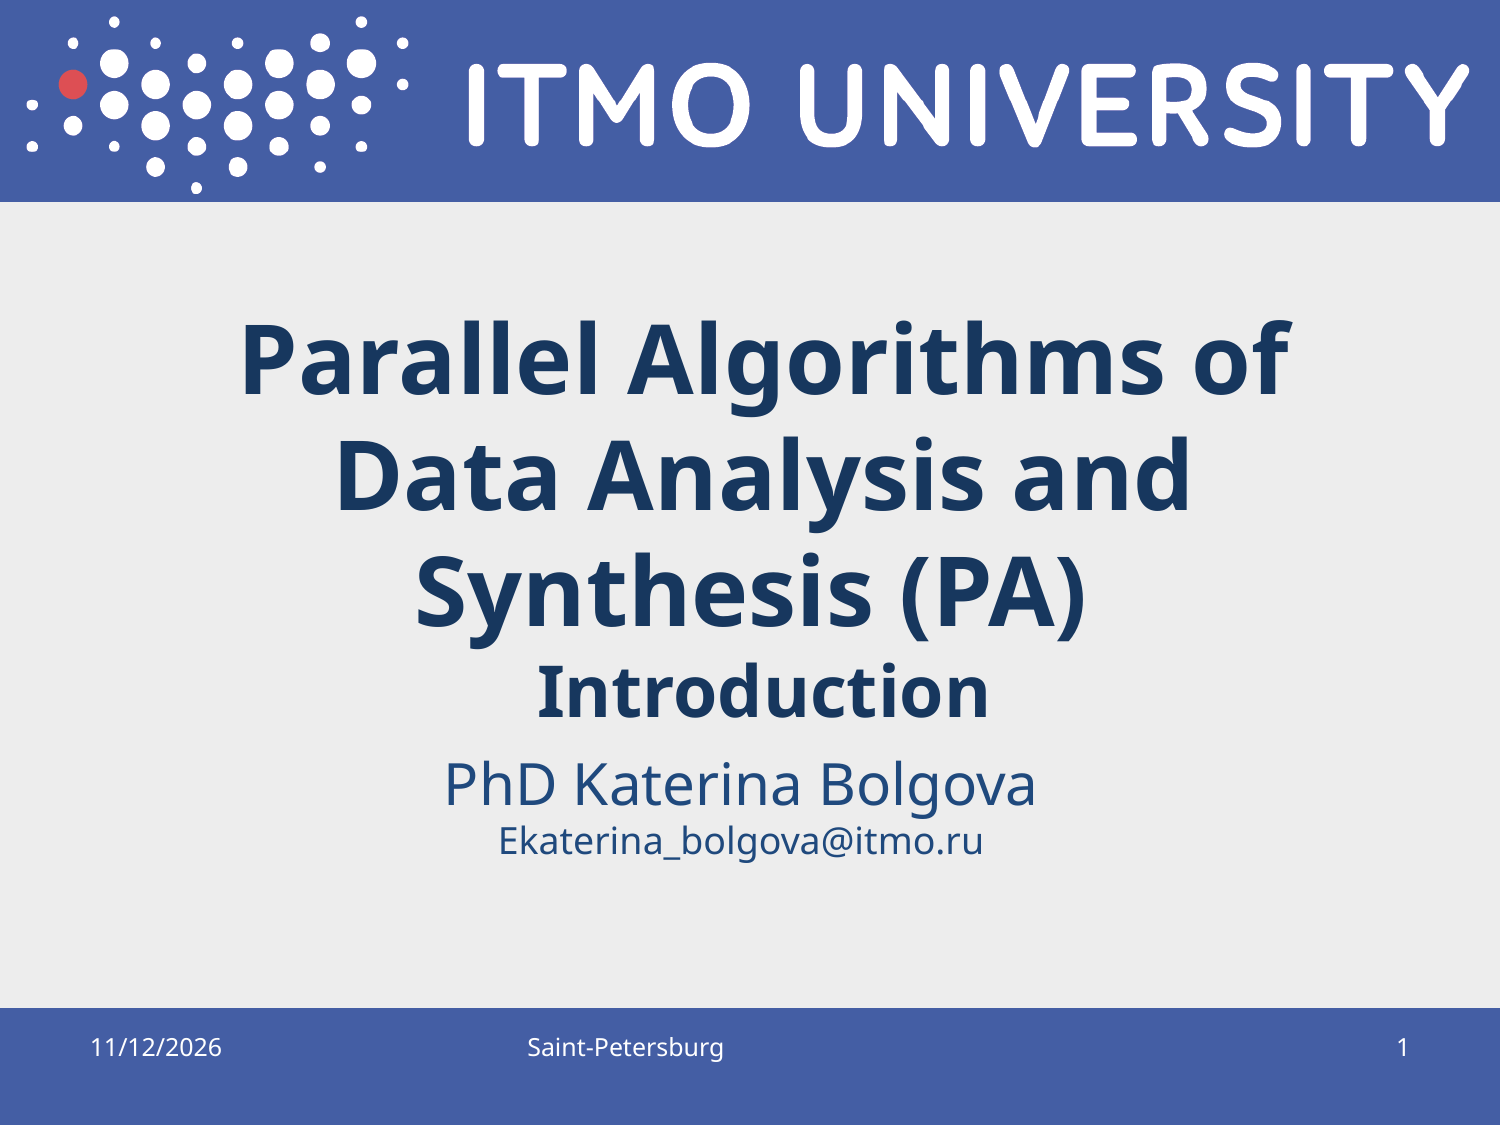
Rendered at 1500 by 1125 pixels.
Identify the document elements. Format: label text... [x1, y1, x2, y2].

footer Saint-Petersburg [512, 1024, 988, 1103]
title Parallel Algorithms of Data Analysis and Synthesis (PA) Introduction [128, 290, 1400, 739]
subtitle PhD Katerina Bolgova Ekaterina_bolgova@itmo.ru [0, 739, 1483, 892]
slide_number 1 [1074, 1024, 1425, 1103]
picture [0, 0, 1500, 202]
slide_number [75, 1024, 425, 1103]
